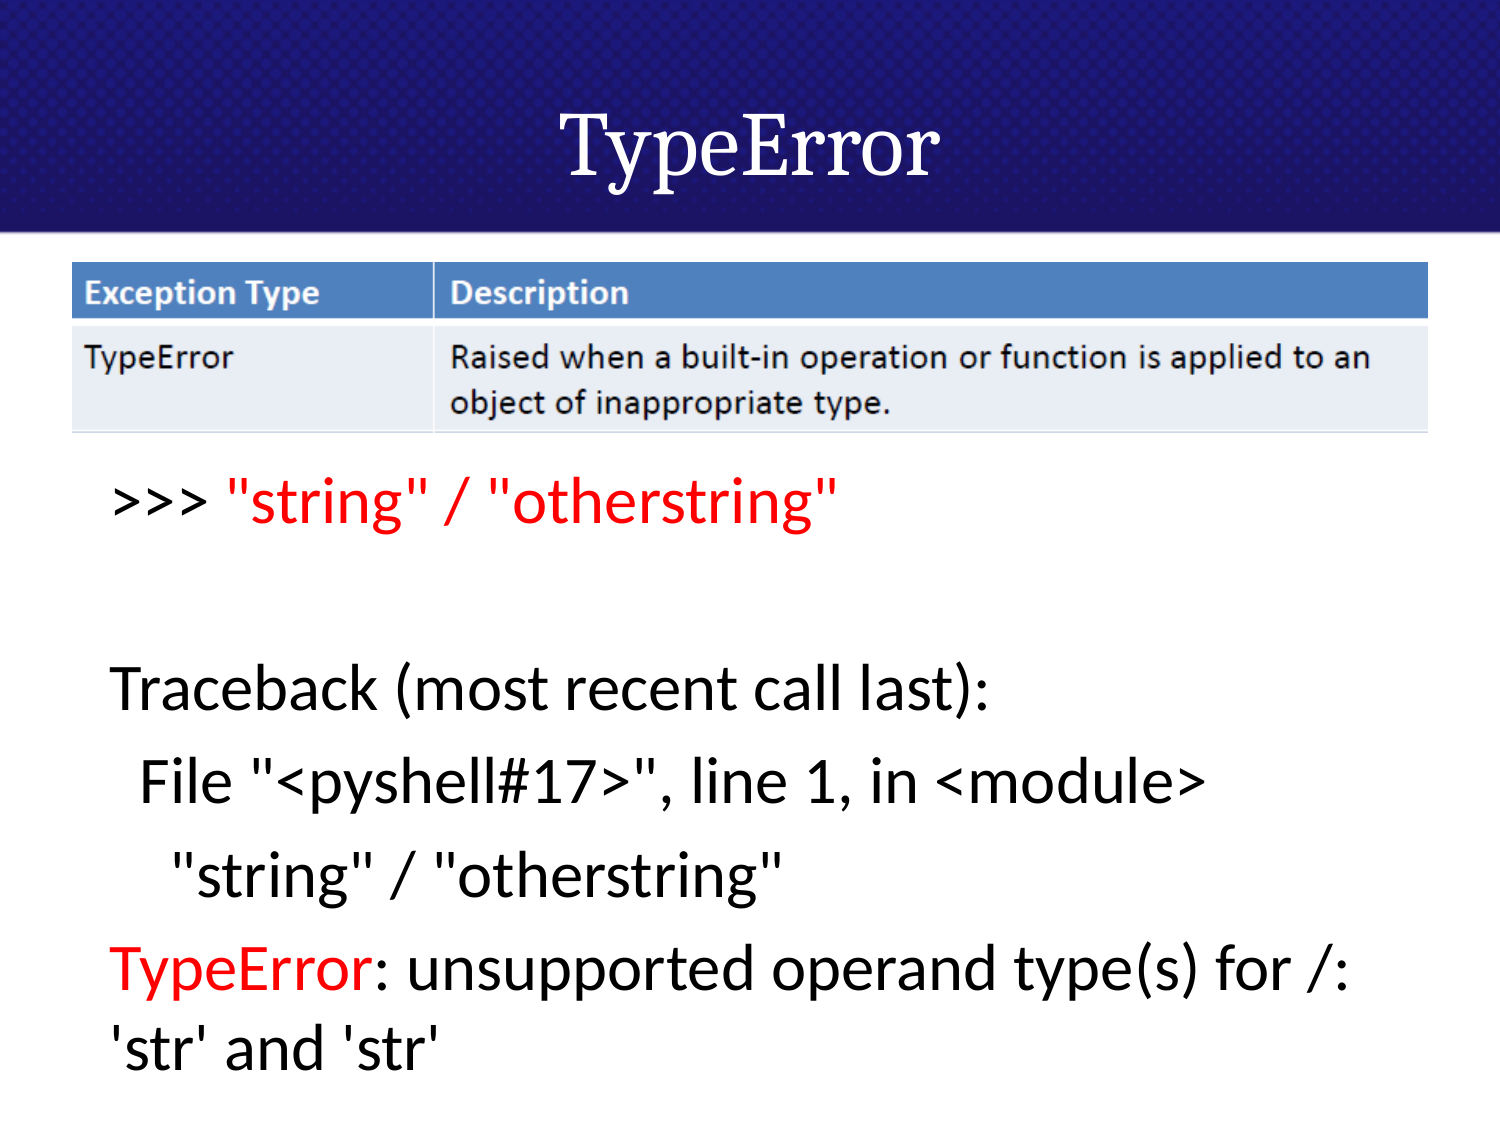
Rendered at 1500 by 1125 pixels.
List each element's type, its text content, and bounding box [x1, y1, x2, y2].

picture [0, 0, 1500, 1125]
title TypeError [75, 45, 1425, 233]
list >>> "string" / "otherstring" Traceback (most recent call last): File "<pyshell#17>", line 1, in <module> "string" / "otherstring" TypeError: unsupported operand type(s) for /: 'str' and 'str' [75, 441, 1425, 1101]
